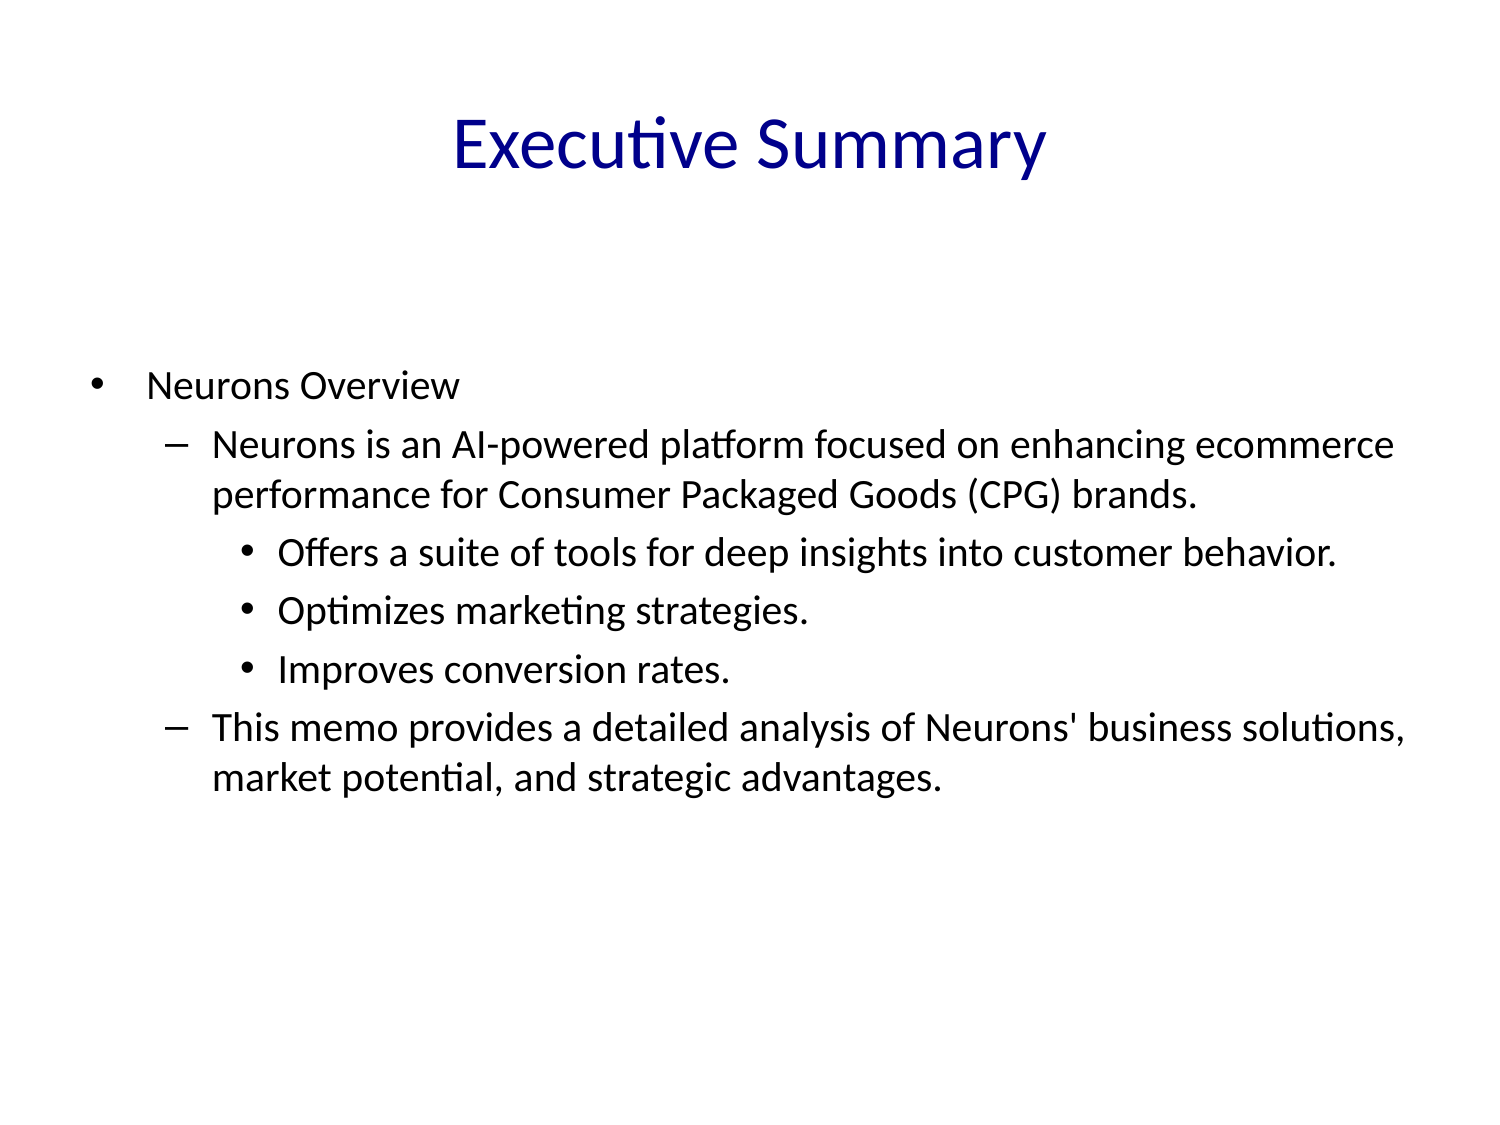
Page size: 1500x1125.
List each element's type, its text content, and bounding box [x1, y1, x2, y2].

list Neurons Overview Neurons is an AI-powered platform focused on enhancing ecommerce performance for Consumer Packaged Goods (CPG) brands. Offers a suite of tools for deep insights into customer behavior. Optimizes marketing strategies. Improves conversion rates. This memo provides a detailed analysis of Neurons' business solutions, market potential, and strategic advantages. [75, 262, 1425, 1005]
title Executive Summary [75, 45, 1425, 233]
